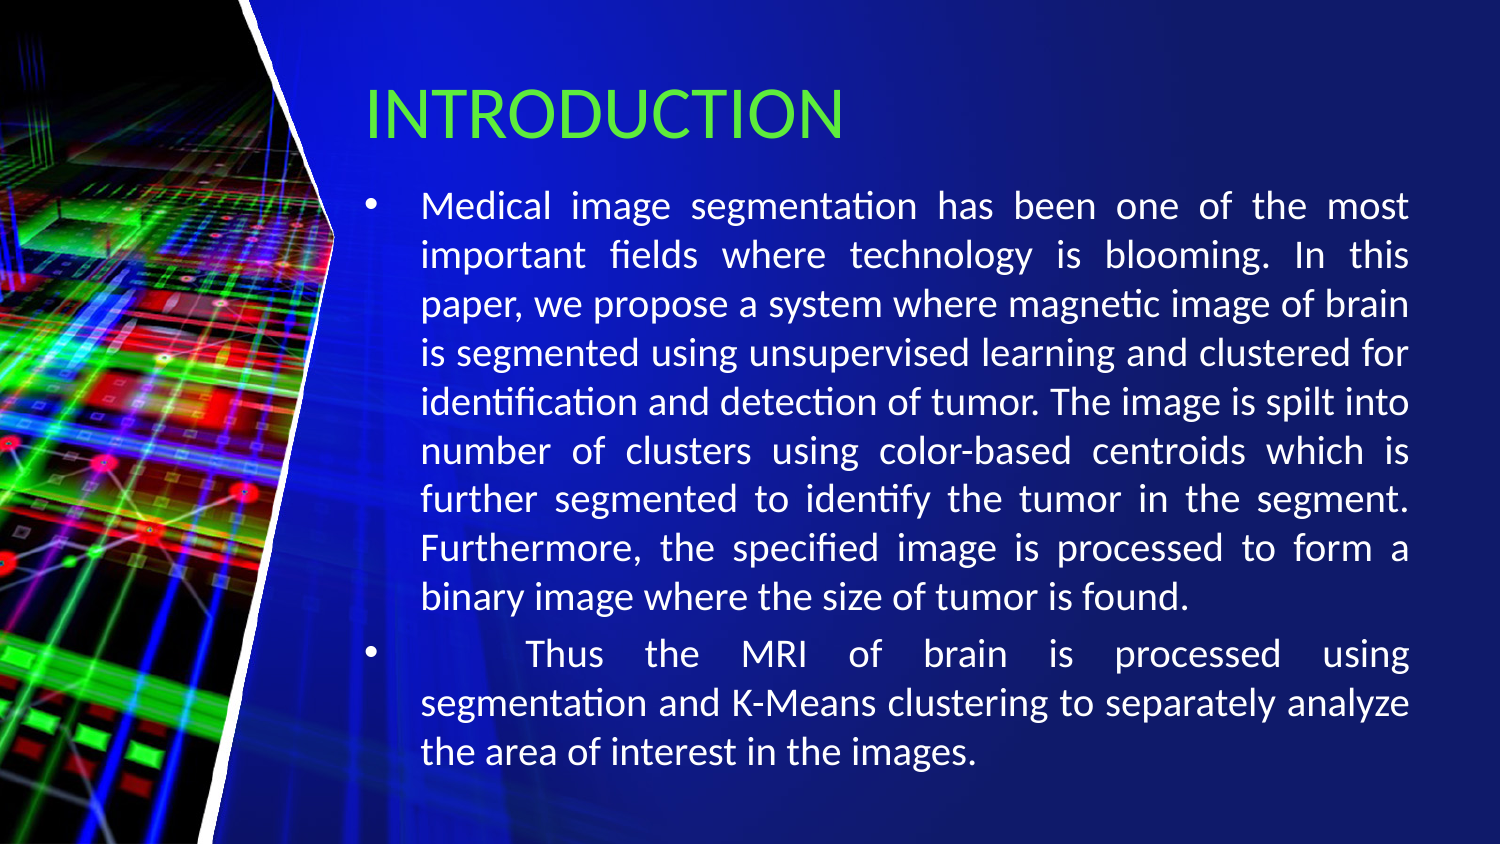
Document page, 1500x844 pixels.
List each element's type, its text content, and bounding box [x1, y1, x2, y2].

title INTRODUCTION [349, 46, 1427, 171]
list Medical image segmentation has been one of the most important fields where technology is blooming. In this paper, we propose a system where magnetic image of brain is segmented using unsupervised learning and clustered for identification and detection of tumor. The image is spilt into number of clusters using color-based centroids which is further segmented to identify the tumor in the segment. Furthermore, the specified image is processed to form a binary image where the size of tumor is found. Thus the MRI of brain is processed using segmentation and K-Means clustering to separately analyze the area of interest in the images. [349, 171, 1427, 798]
picture [0, 0, 1500, 844]
